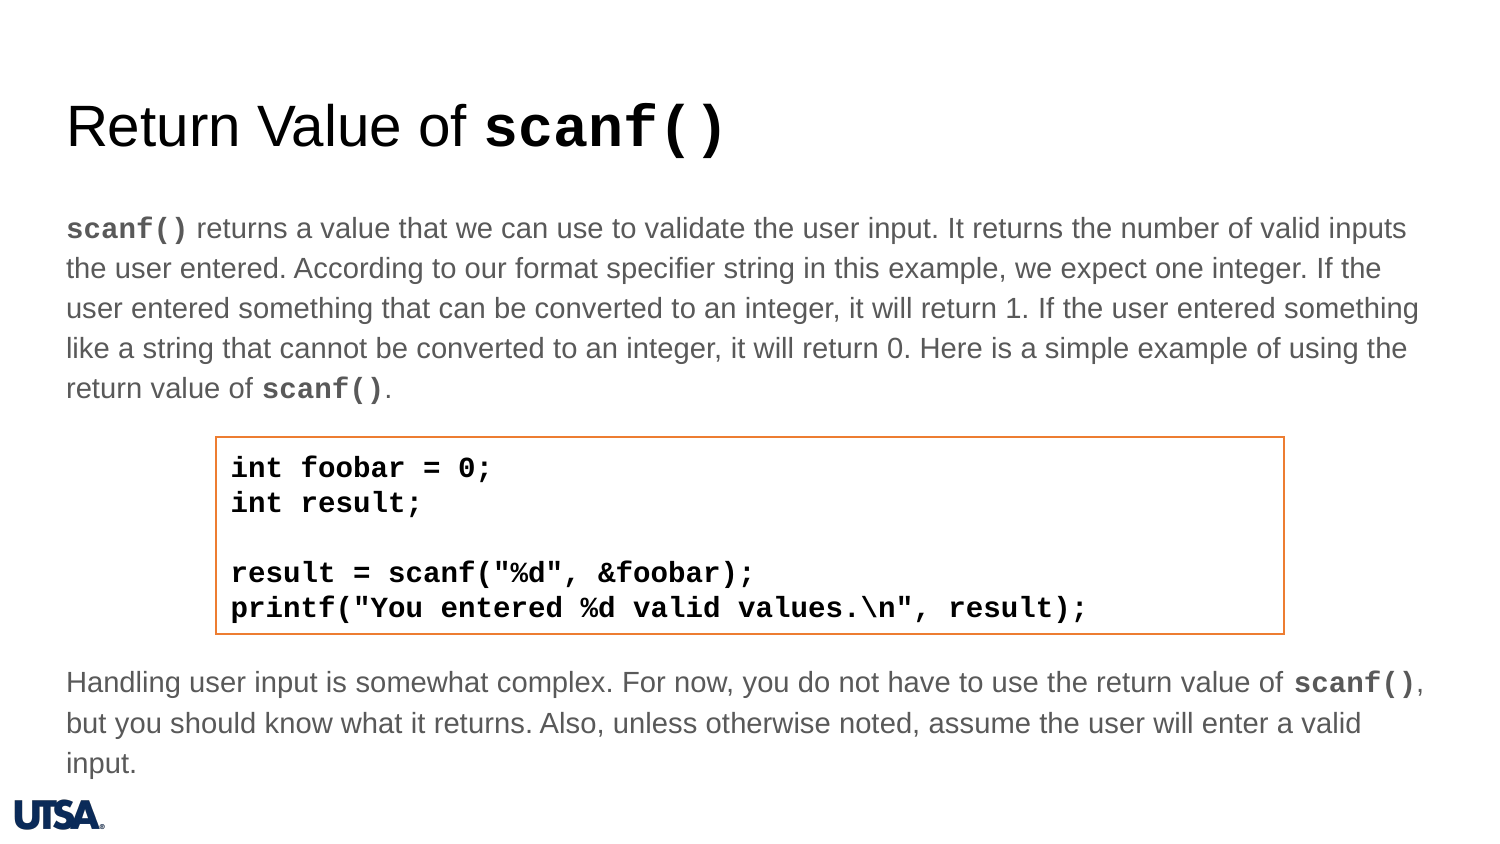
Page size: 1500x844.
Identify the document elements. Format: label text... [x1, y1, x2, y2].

text_box int foobar = 0; int result; result = scanf("%d", &foobar); printf("You entered %d valid values.\n", result); [215, 437, 1285, 635]
title Return Value of scanf() [51, 72, 1449, 167]
picture [14, 799, 105, 830]
list scanf() returns a value that we can use to validate the user input. It returns the number of valid inputs the user entered. According to our format specifier string in this example, we expect one integer. If the user entered something that can be converted to an integer, it will return 1. If the user entered something like a string that cannot be converted to an integer, it will return 0. Here is a simple example of using the return value of scanf(). Handling user input is somewhat complex. For now, you do not have to use the return value of scanf(), but you should know what it returns. Also, unless otherwise noted, assume the user will enter a valid input. [51, 189, 1449, 750]
